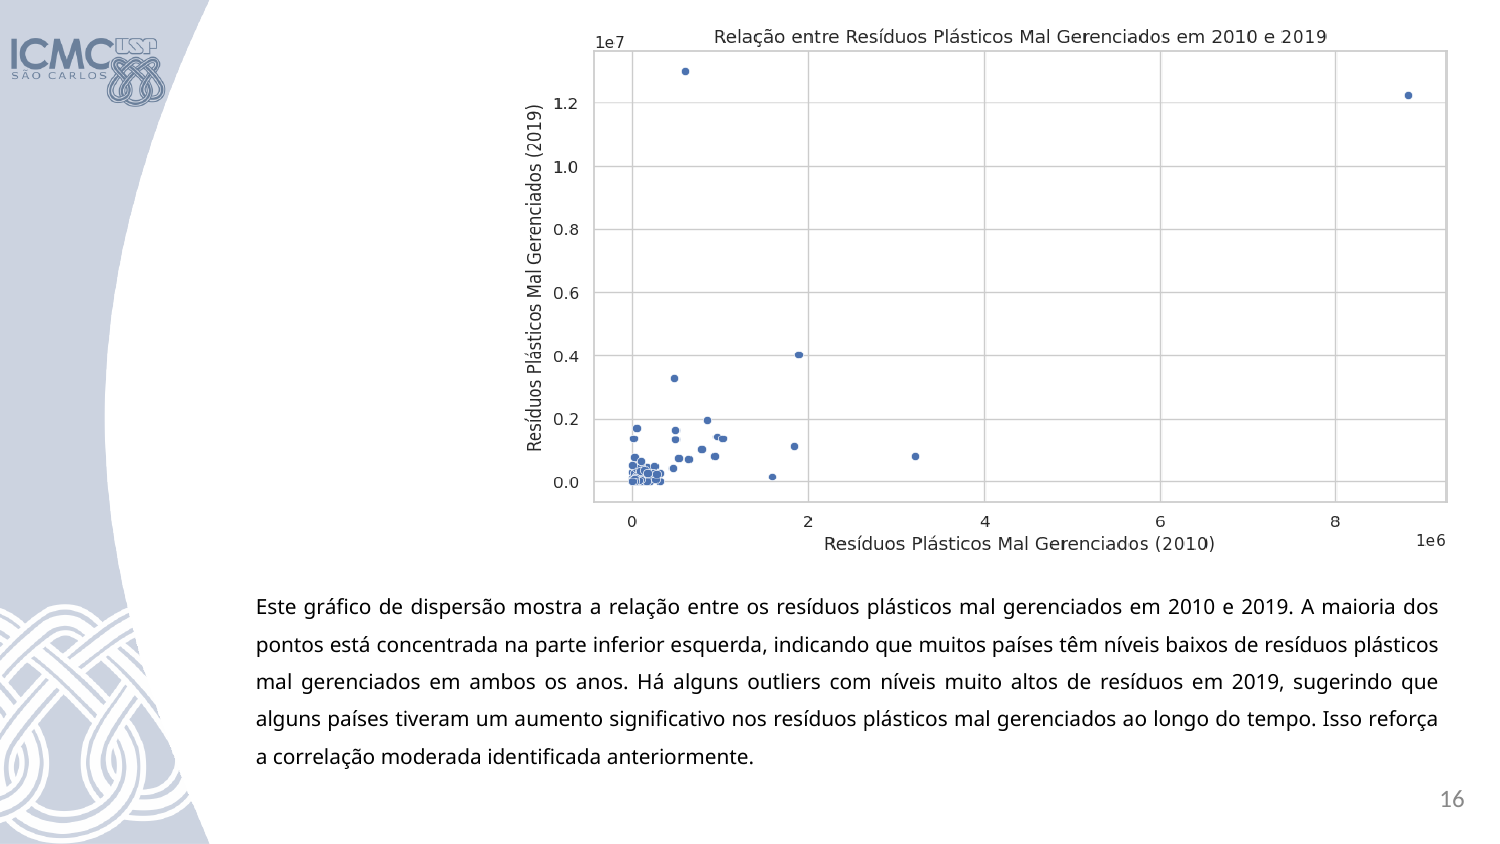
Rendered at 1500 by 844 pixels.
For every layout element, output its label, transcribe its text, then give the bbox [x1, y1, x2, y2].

slide_number ‹#› [1389, 764, 1480, 830]
picture [516, 19, 1458, 563]
text_box Este gráfico de dispersão mostra a relação entre os resíduos plásticos mal gerenciados em 2010 e 2019. A maioria dos pontos está concentrada na parte inferior esquerda, indicando que muitos países têm níveis baixos de resíduos plásticos mal gerenciados em ambos os anos. Há alguns outliers com níveis muito altos de resíduos em 2019, sugerindo que alguns países tiveram um aumento significativo nos resíduos plásticos mal gerenciados ao longo do tempo. Isso reforça a correlação moderada identificada anteriormente. [240, 566, 1454, 784]
picture [0, 0, 210, 844]
